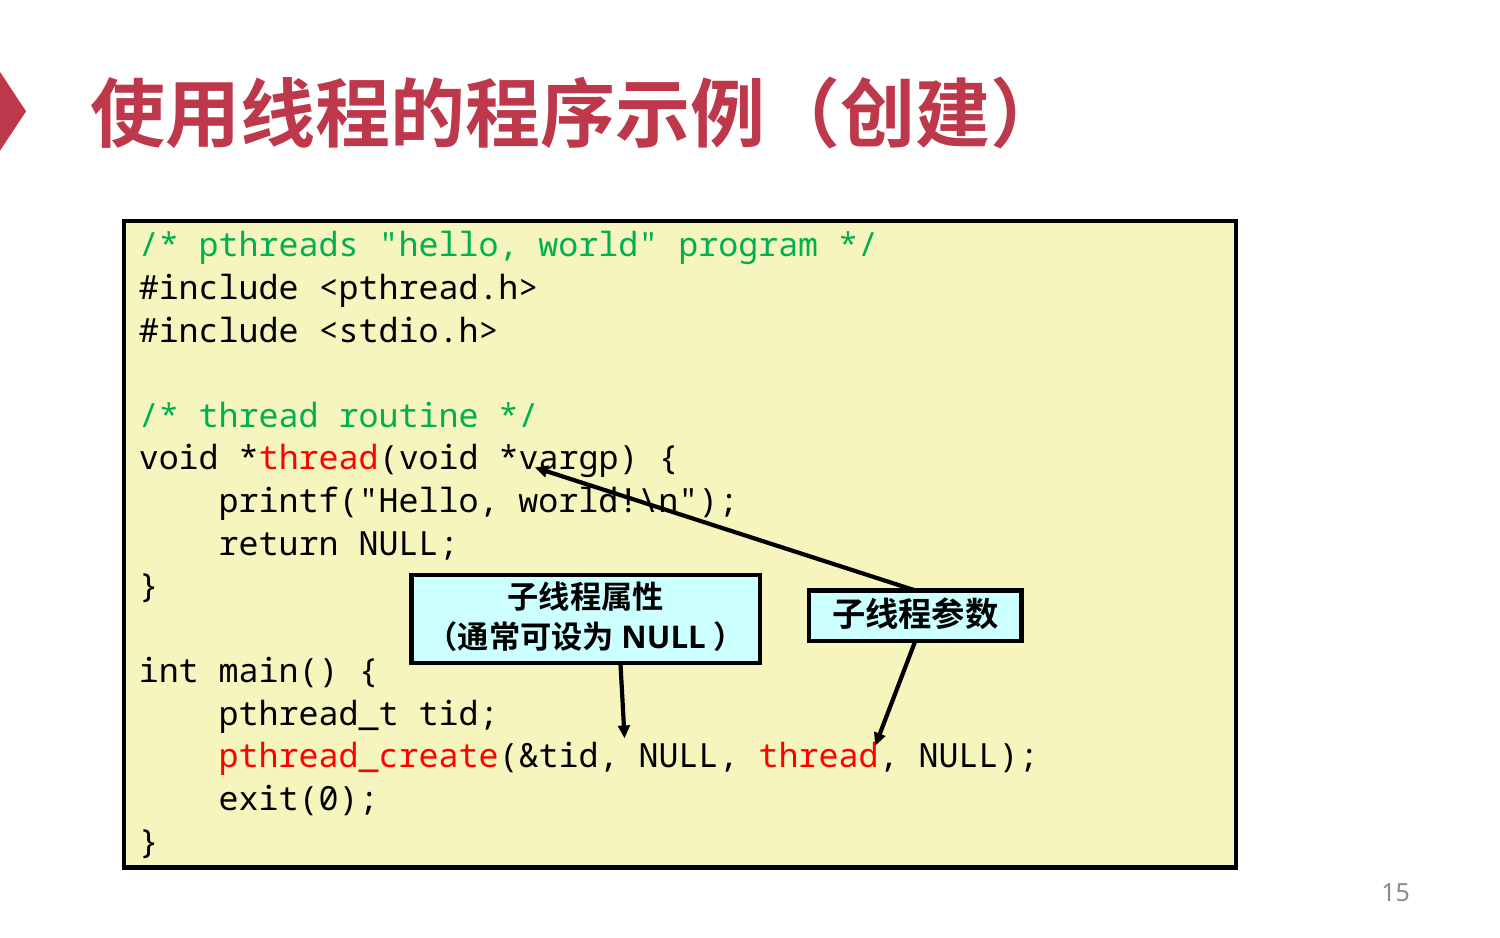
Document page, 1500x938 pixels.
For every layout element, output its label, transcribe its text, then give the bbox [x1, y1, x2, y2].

text_box 子线程参数 [808, 590, 1022, 641]
slide_number 15 [1074, 868, 1425, 919]
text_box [534, 467, 916, 591]
text_box /* pthreads "hello, world" program */ #include <pthread.h> #include <stdio.h> /* thread routine */ void *thread(void *vargp) { printf("Hello, world!\n"); return NULL; } int main() { pthread_t tid; pthread_create(&tid, NULL, thread, NULL); exit(0); } [123, 220, 1237, 868]
title 使用线程的程序示例（创建） [75, 37, 1425, 186]
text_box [875, 641, 916, 746]
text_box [620, 663, 625, 739]
text_box 子线程属性 （通常可设为NULL） [411, 574, 761, 663]
